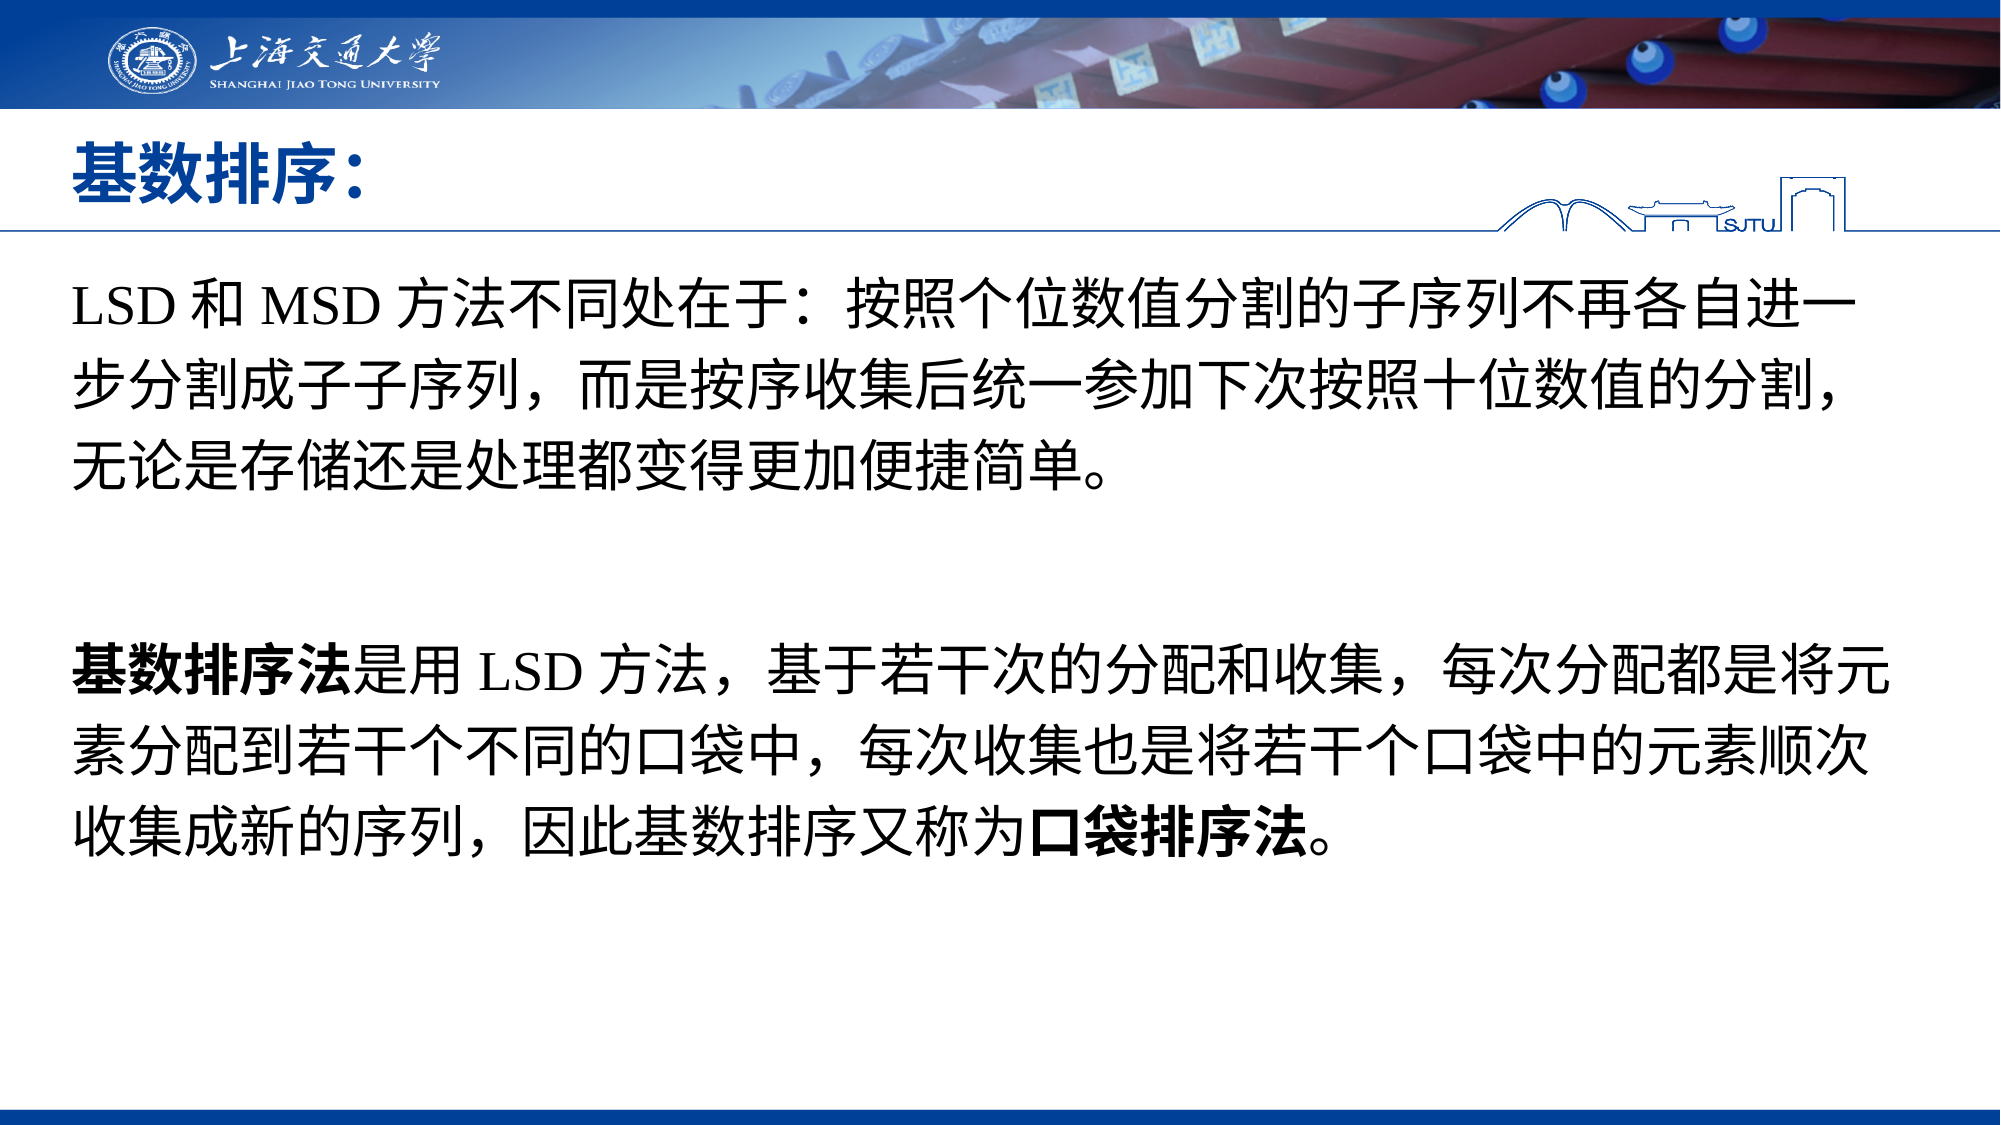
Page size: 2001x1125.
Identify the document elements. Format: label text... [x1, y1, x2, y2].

title 基数排序： [55, 130, 1888, 225]
list LSD和MSD方法不同处在于：按照个位数值分割的子序列不再各自进一步分割成子子序列，而是按序收集后统一参加下次按照十位数值的分割，无论是存储还是处理都变得更加便捷简单。 基数排序法是用LSD方法，基于若干次的分配和收集，每次分配都是将元素分配到若干个不同的口袋中，每次收集也是将若干个口袋中的元素顺次收集成新的序列，因此基数排序又称为口袋排序法。 [55, 247, 1920, 905]
picture [0, 0, 2001, 109]
